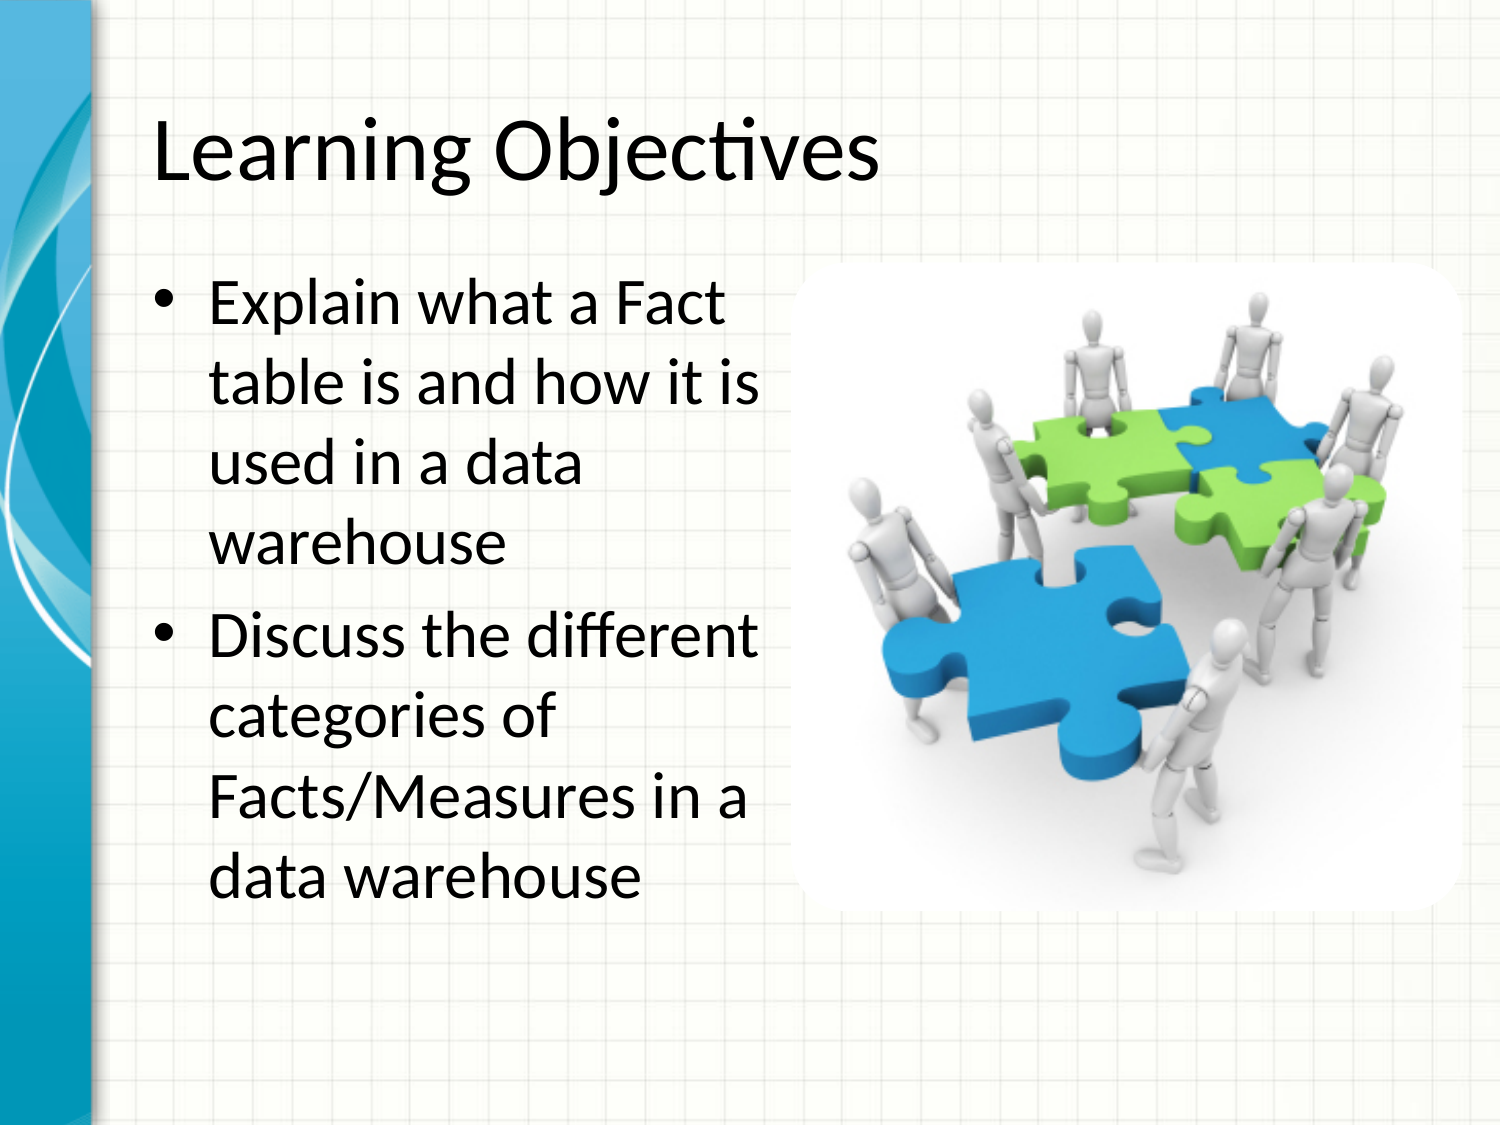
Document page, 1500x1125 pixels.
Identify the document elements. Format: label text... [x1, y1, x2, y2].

title Learning Objectives [137, 50, 1463, 238]
list Explain what a Fact table is and how it is used in a data warehouse Discuss the different categories of Facts/Measures in a data warehouse [137, 249, 792, 993]
picture [0, 0, 1500, 1125]
